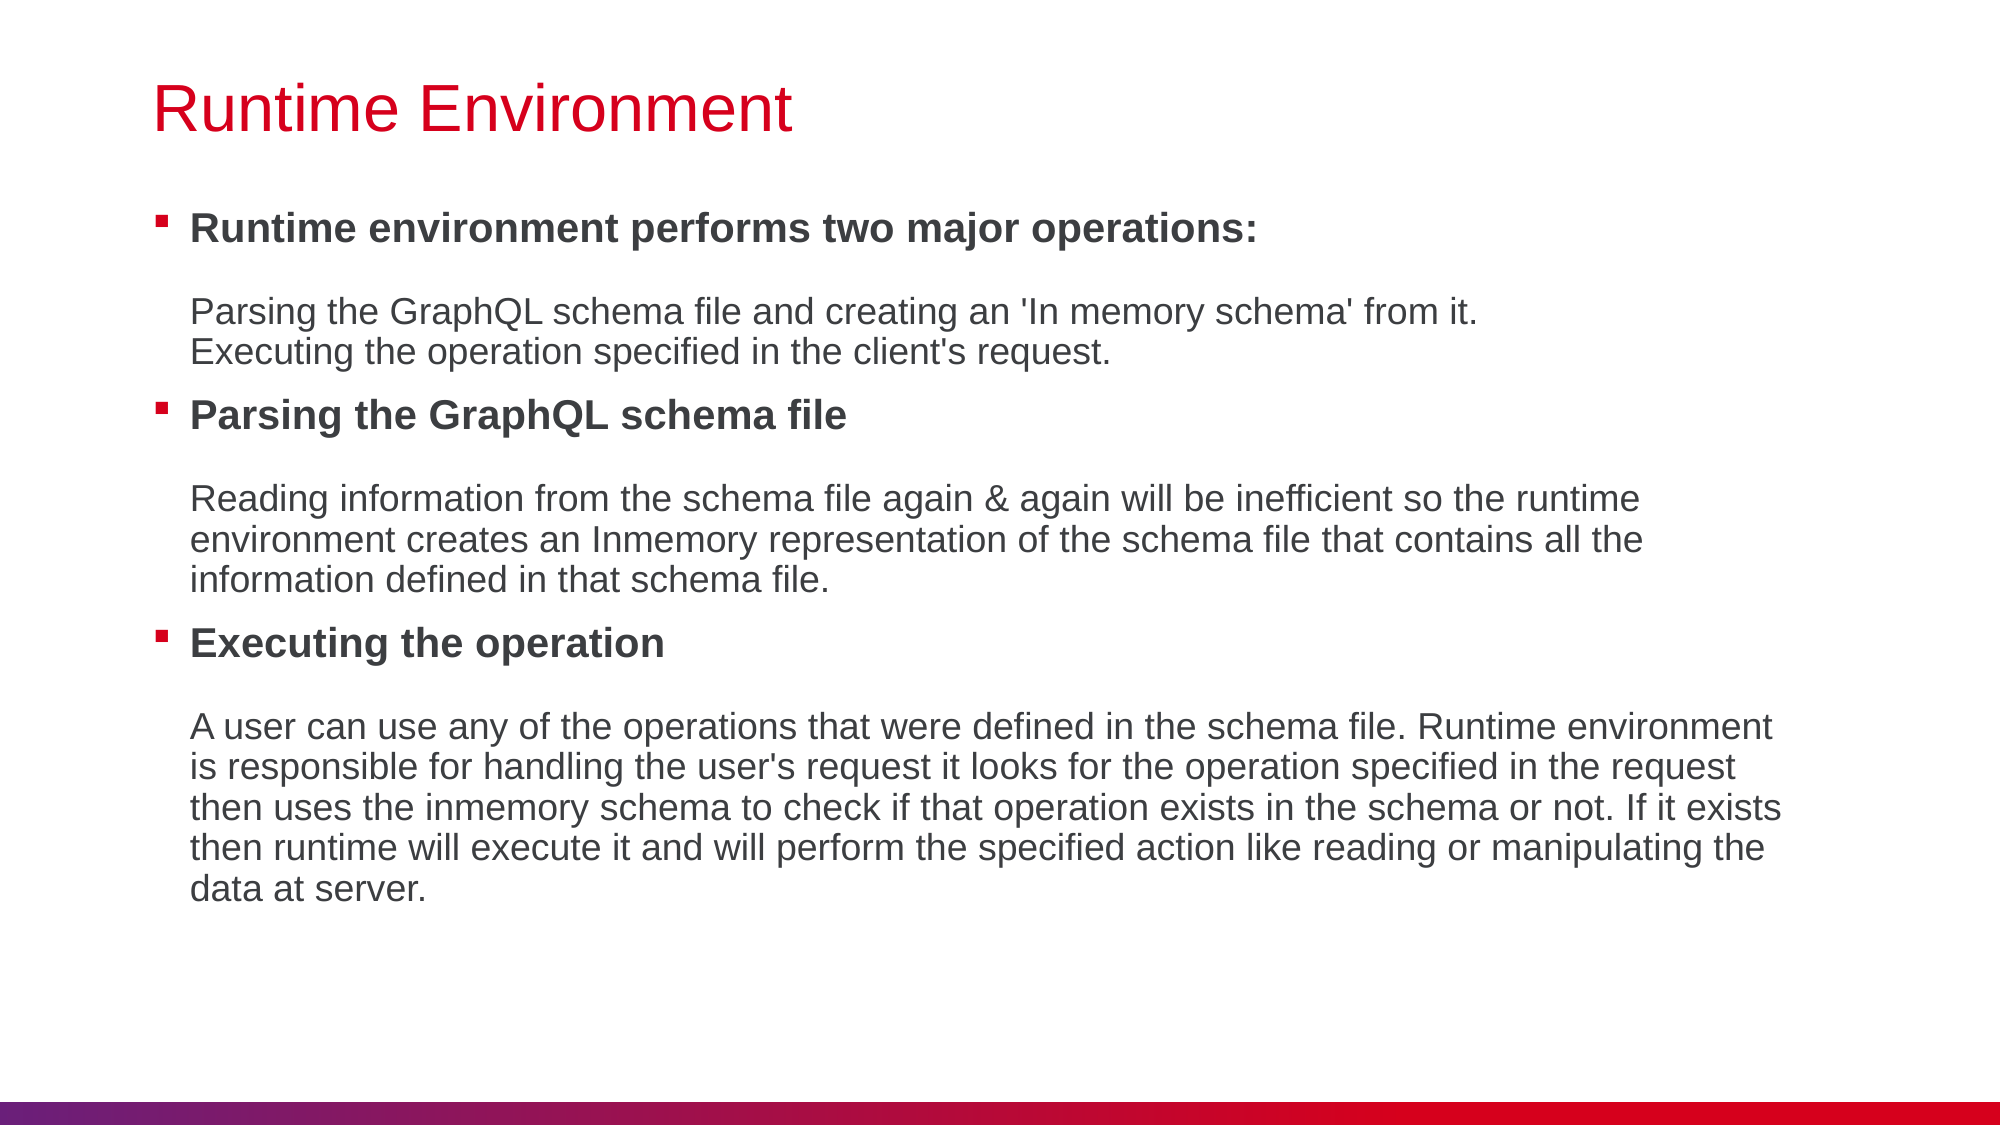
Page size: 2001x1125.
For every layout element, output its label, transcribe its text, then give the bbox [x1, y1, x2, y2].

list Runtime environment performs two major operations: Parsing the GraphQL schema file and creating an 'In memory schema' from it. Executing the operation specified in the client's request. Parsing the GraphQL schema file Reading information from the schema file again & again will be inefficient so the runtime environment creates an Inmemory representation of the schema file that contains all the information defined in that schema file. Executing the operation A user can use any of the operations that were defined in the schema file. Runtime environment is responsible for handling the user's request it looks for the operation specified in the request then uses the inmemory schema to check if that operation exists in the schema or not. If it exists then runtime will execute it and will perform the specified action like reading or manipulating the data at server. [137, 198, 1826, 976]
title Runtime Environment [137, 66, 1826, 155]
